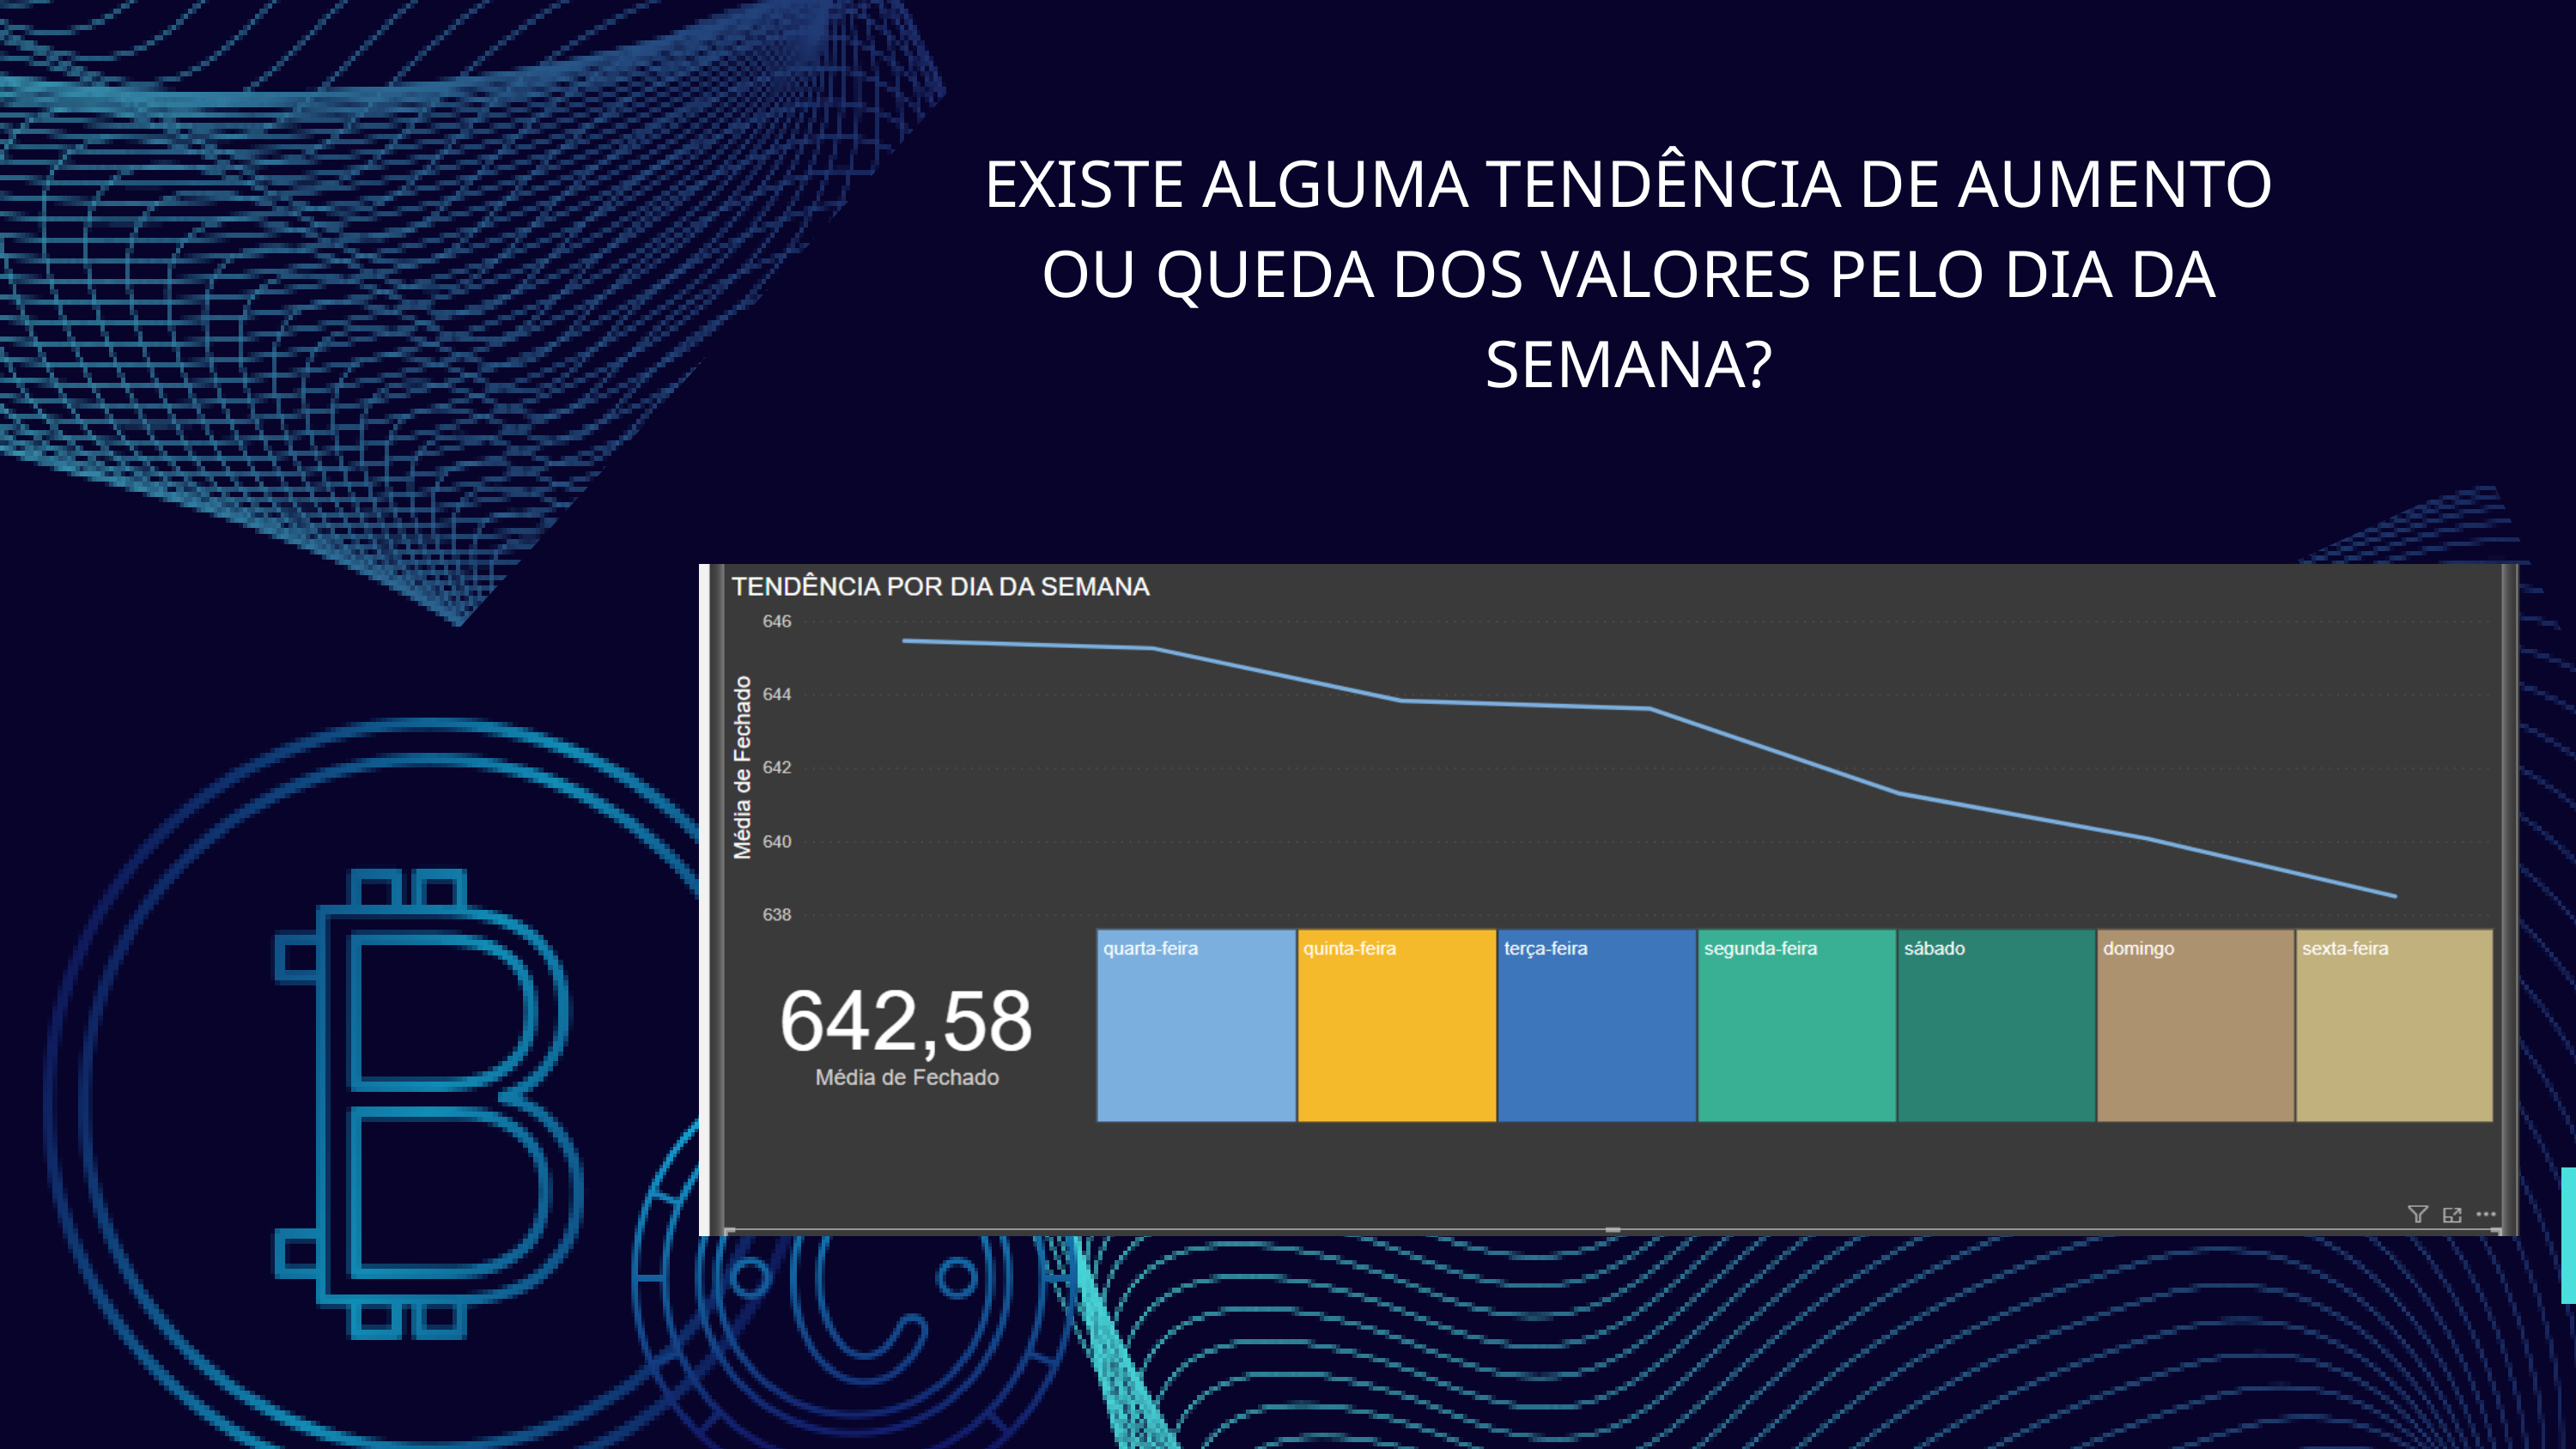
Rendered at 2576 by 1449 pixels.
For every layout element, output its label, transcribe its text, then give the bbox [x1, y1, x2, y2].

text_box [631, 1055, 1078, 1449]
text_box [699, 564, 2520, 1236]
text_box [0, 0, 1032, 718]
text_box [2561, 1167, 2576, 1304]
text_box [1078, 472, 2576, 1449]
text_box [43, 718, 699, 1449]
text_box EXISTE ALGUMA TENDÊNCIA DE AUMENTO OU QUEDA DOS VALORES PELO DIA DA SEMANA? [929, 130, 2330, 401]
